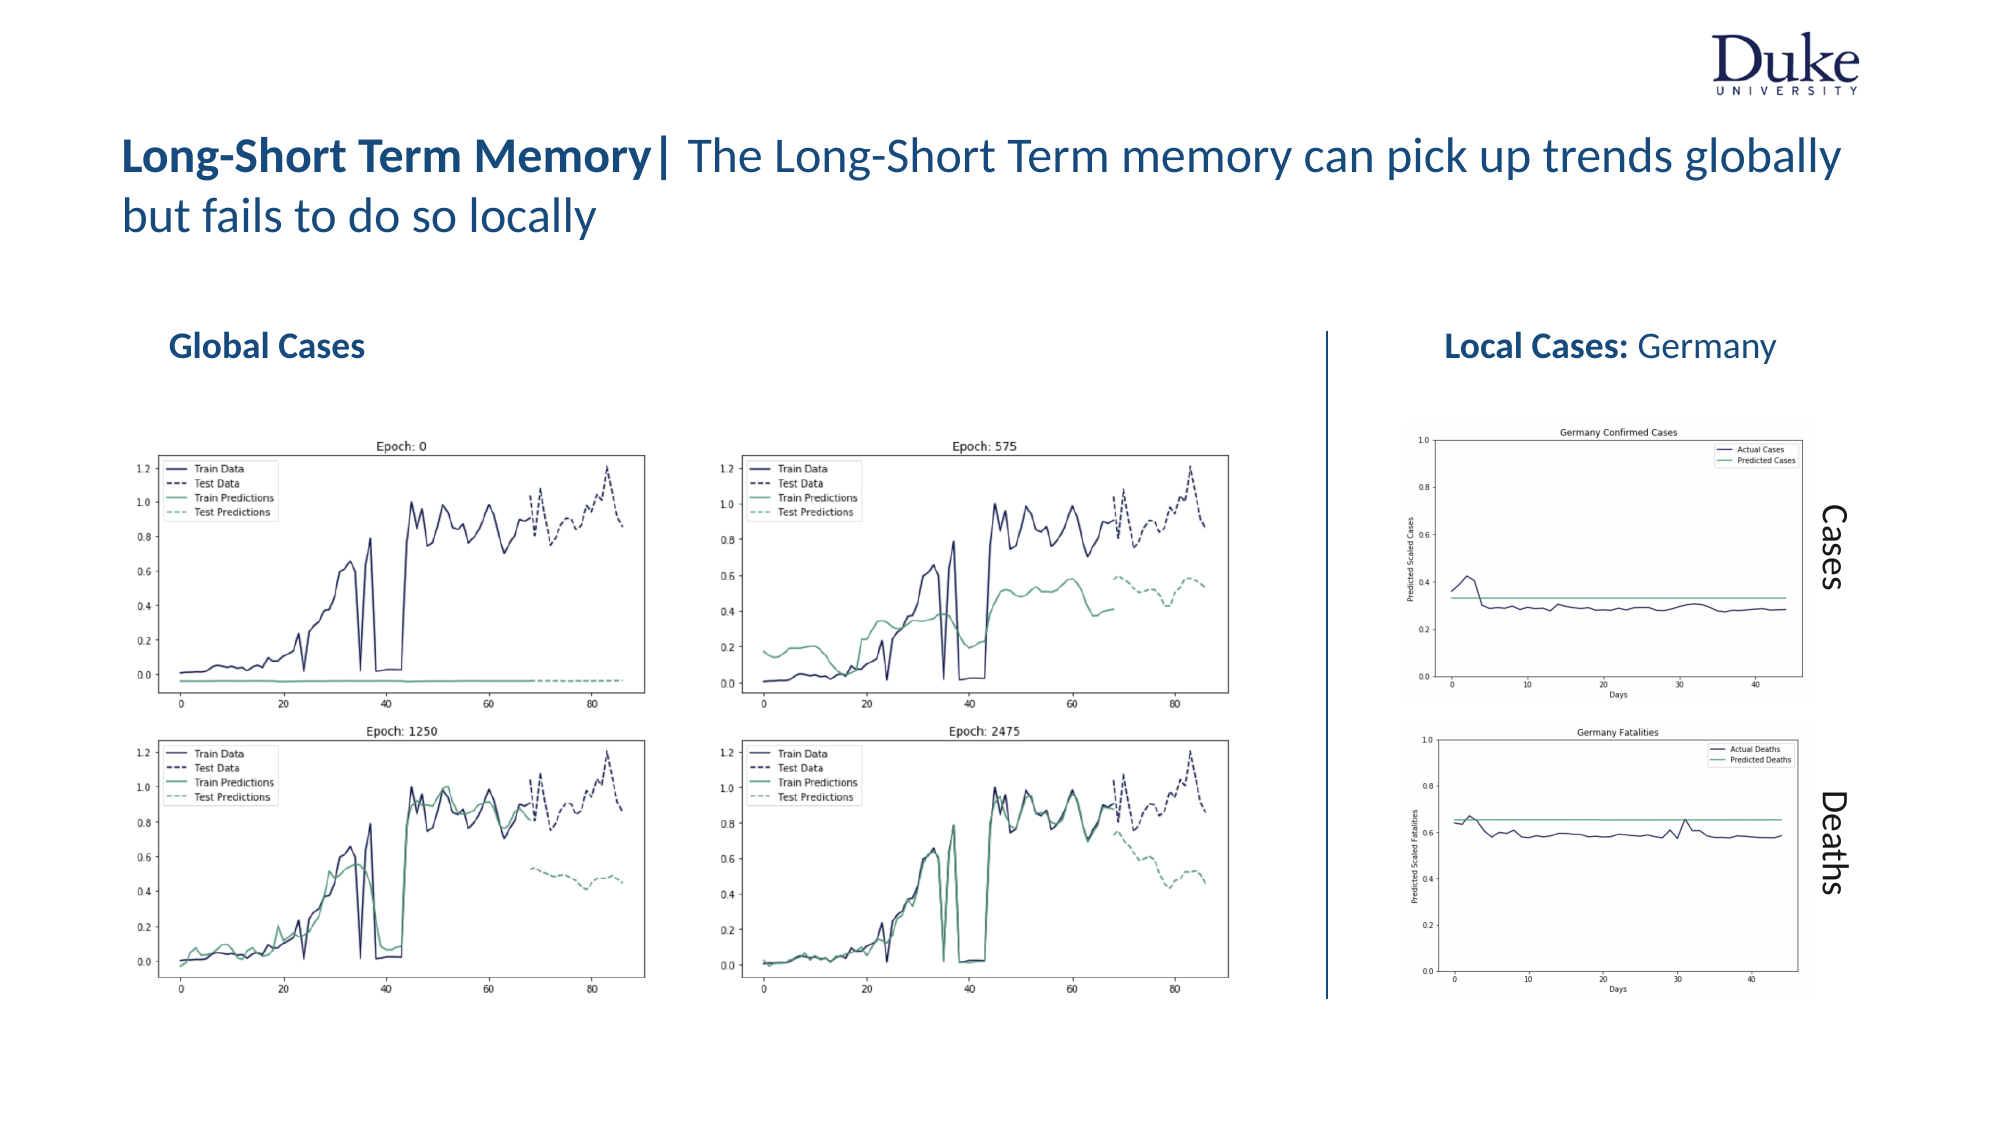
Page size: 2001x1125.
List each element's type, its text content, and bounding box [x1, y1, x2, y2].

text_box Cases [1816, 490, 1868, 622]
picture [1406, 418, 1816, 703]
text_box Deaths [1812, 775, 1868, 922]
picture [106, 430, 1247, 1011]
text_box Long-Short Term Memory| The Long-Short Term memory can pick up trends globally but fails to do so locally [106, 114, 1894, 250]
text_box Global Cases [153, 313, 655, 374]
picture [1711, 29, 1860, 98]
picture [1403, 720, 1812, 999]
text_box Local Cases: Germany [1360, 313, 1862, 374]
